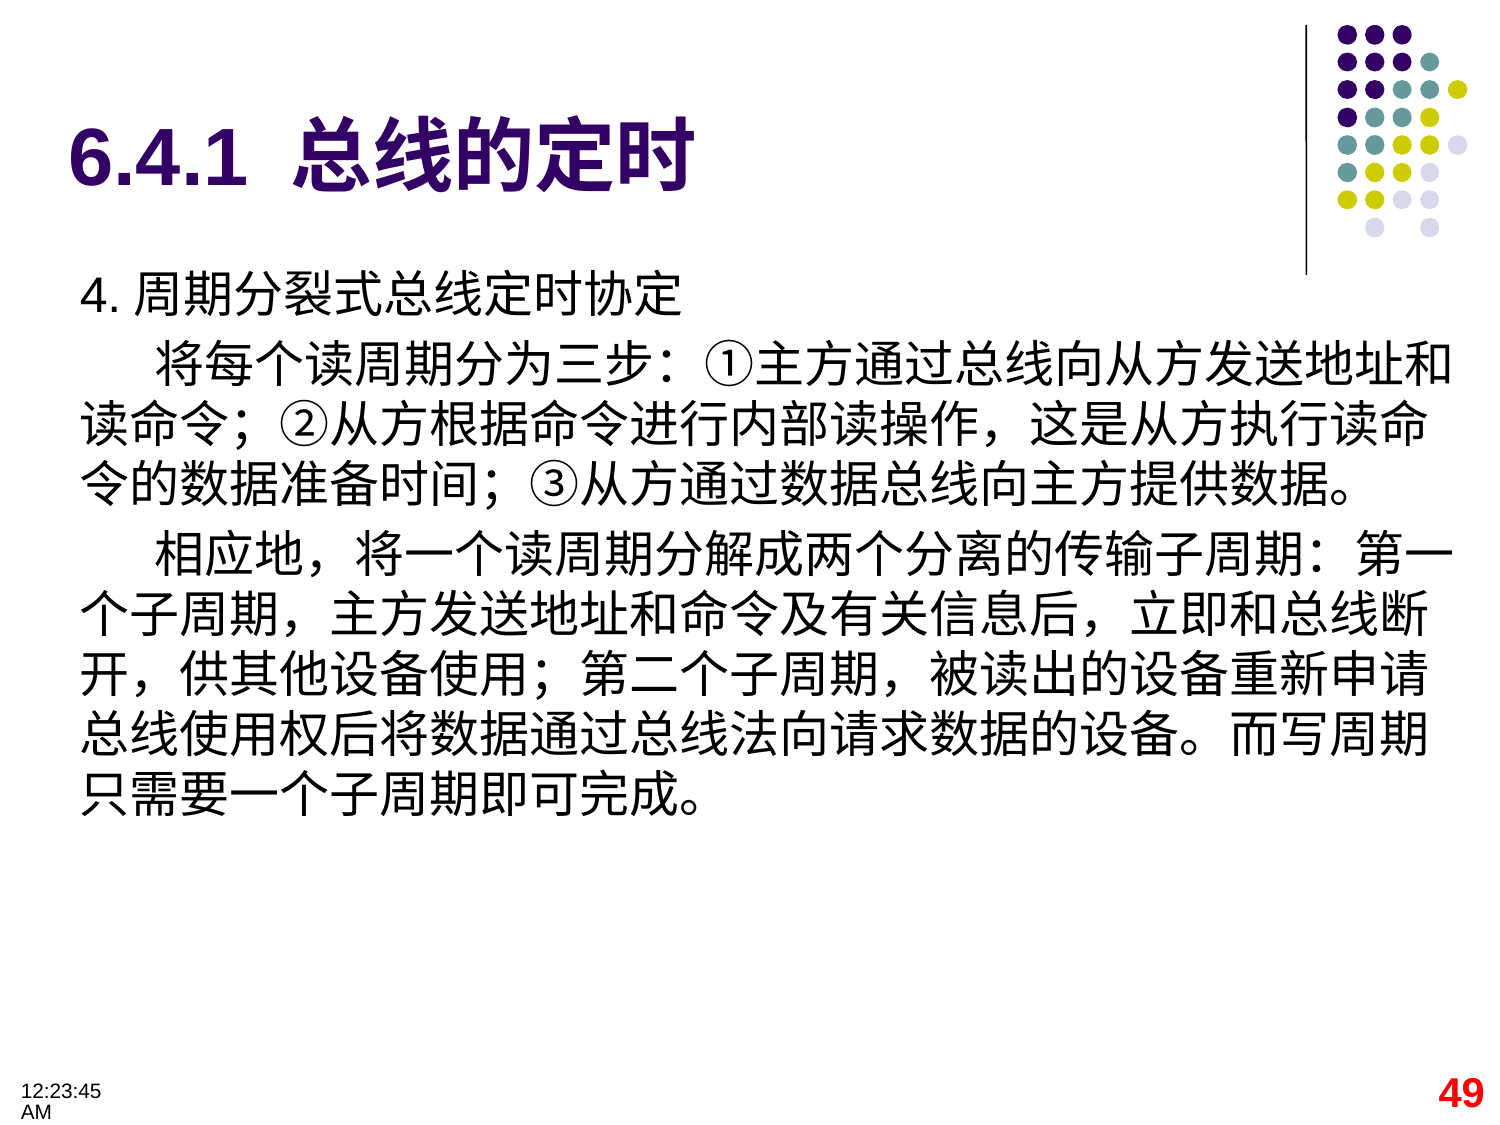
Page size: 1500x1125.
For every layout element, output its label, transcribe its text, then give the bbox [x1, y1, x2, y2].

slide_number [5, 1070, 126, 1117]
slide_number 49 [1364, 1058, 1500, 1108]
list 4.周期分裂式总线定时协定 将每个读周期分为三步：①主方通过总线向从方发送地址和读命令；②从方根据命令进行内部读操作，这是从方执行读命令的数据准备时间；③从方通过数据总线向主方提供数据。 相应地，将一个读周期分解成两个分离的传输子周期：第一个子周期，主方发送地址和命令及有关信息后，立即和总线断开，供其他设备使用；第二个子周期，被读出的设备重新申请总线使用权后将数据通过总线法向请求数据的设备。而写周期只需要一个子周期即可完成。 [64, 255, 1471, 847]
title 6.4.1 总线的定时 [53, 90, 729, 210]
